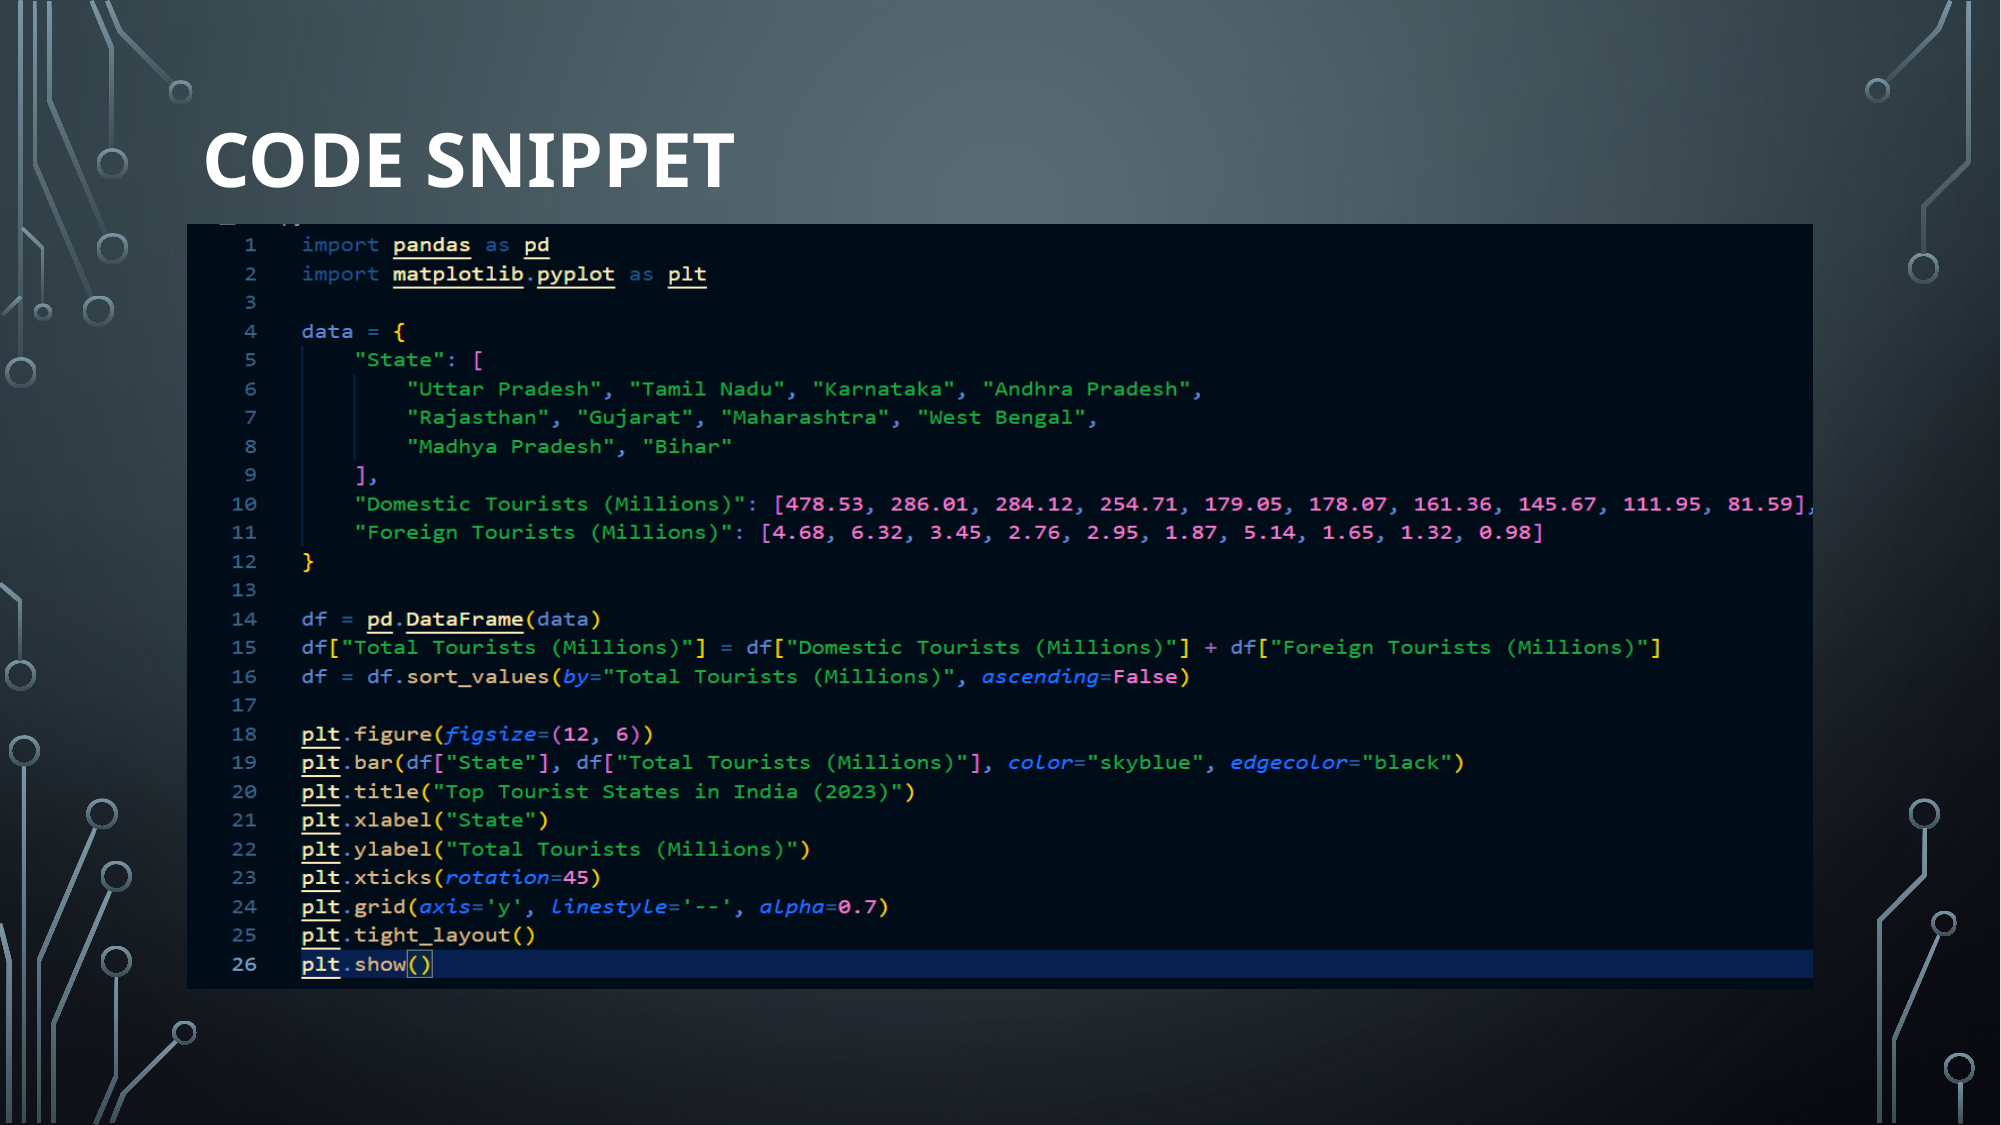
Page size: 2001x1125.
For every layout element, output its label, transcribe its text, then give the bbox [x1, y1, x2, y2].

title Code snippet [187, 101, 1813, 223]
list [186, 223, 1813, 989]
